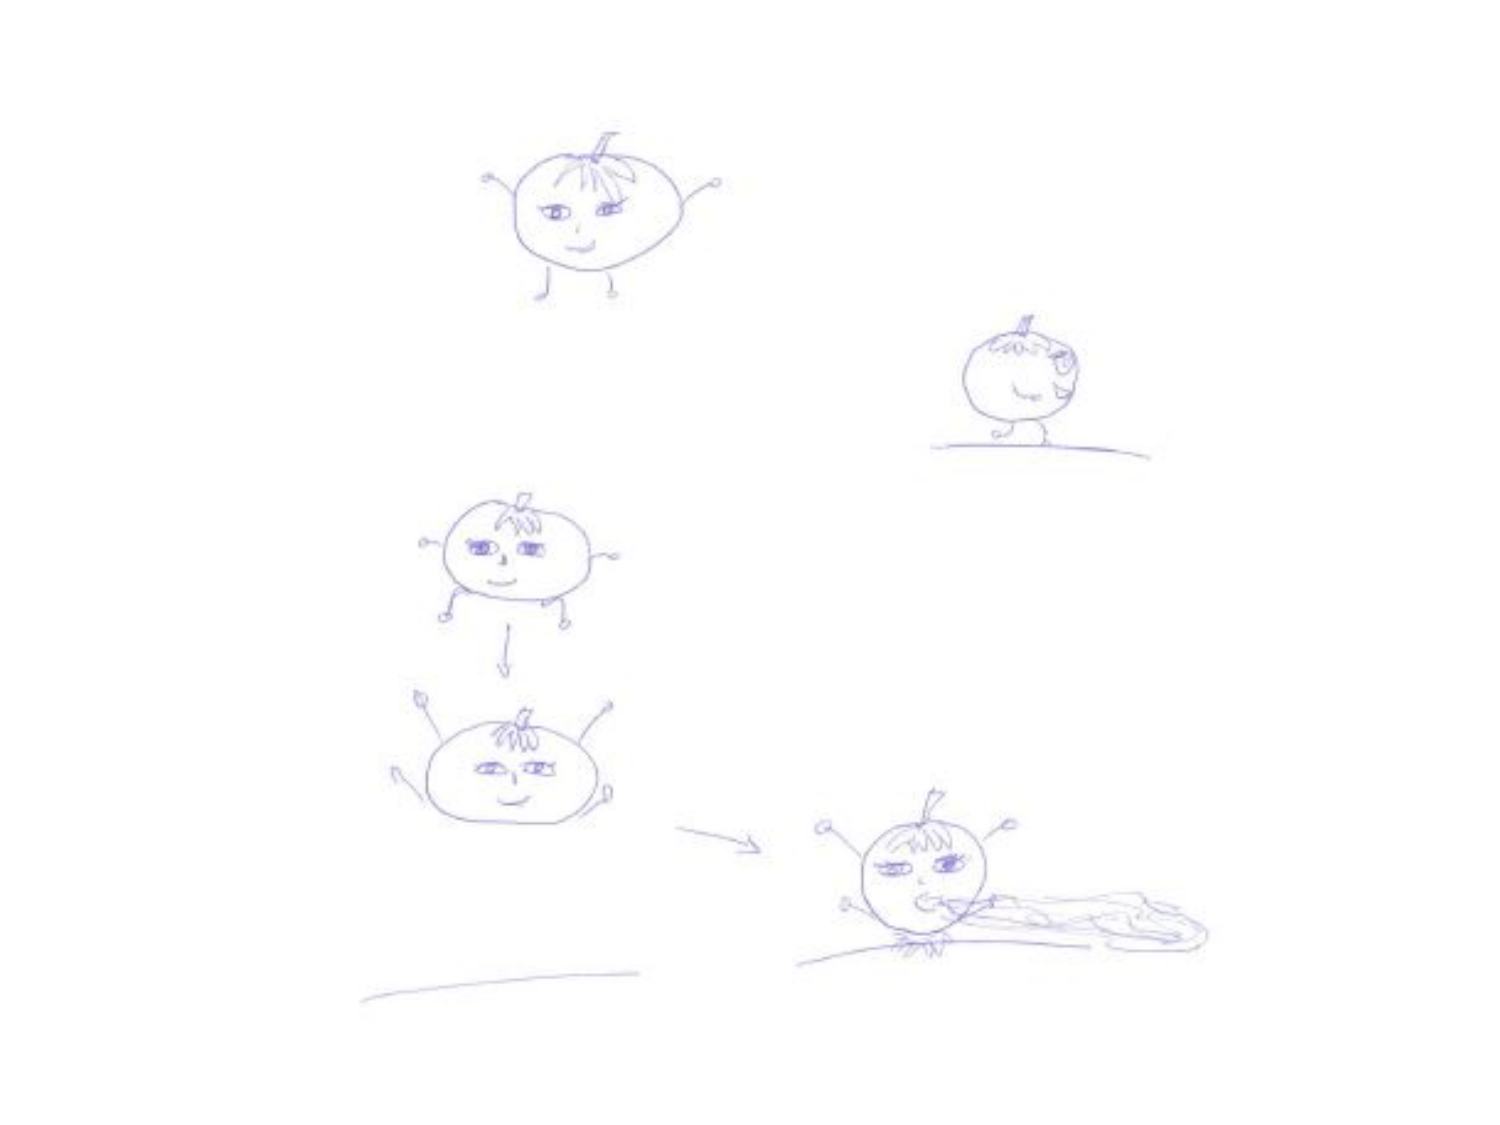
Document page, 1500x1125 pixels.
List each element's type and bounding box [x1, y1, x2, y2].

picture [241, 99, 1259, 1026]
